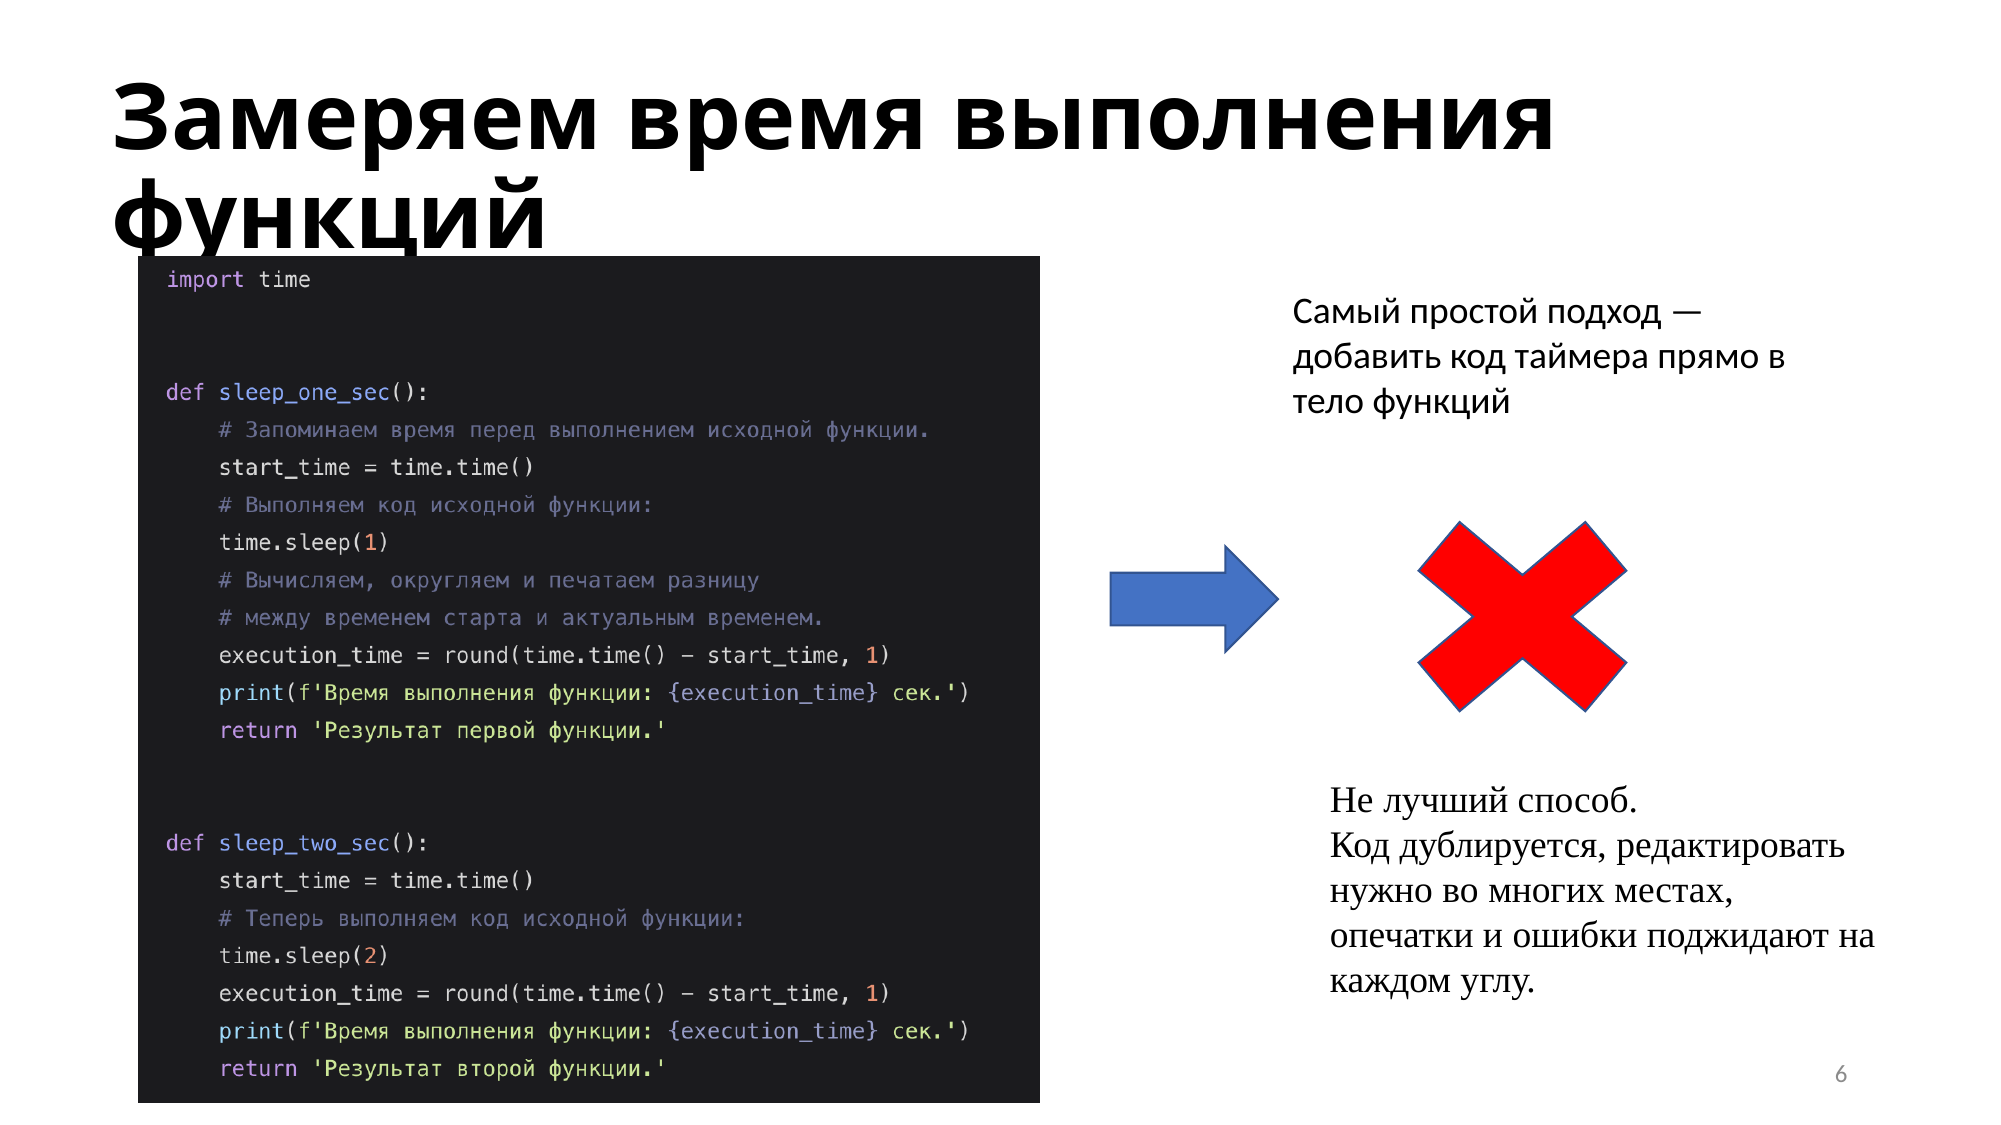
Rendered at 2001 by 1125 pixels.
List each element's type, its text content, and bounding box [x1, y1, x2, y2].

text_box Самый простой подход — добавить код таймера прямо в тело функций [1278, 278, 1822, 429]
text_box [1417, 520, 1628, 713]
text_box [1109, 543, 1280, 655]
title Замеряем время выполнения функций [96, 61, 1822, 279]
slide_number 6 [1412, 1042, 1863, 1103]
picture [138, 256, 1040, 1103]
text_box Не лучший способ. Код дублируется, редактировать нужно во многих местах, опечатки и ошибки поджидают на каждом углу. [1315, 768, 1896, 1008]
